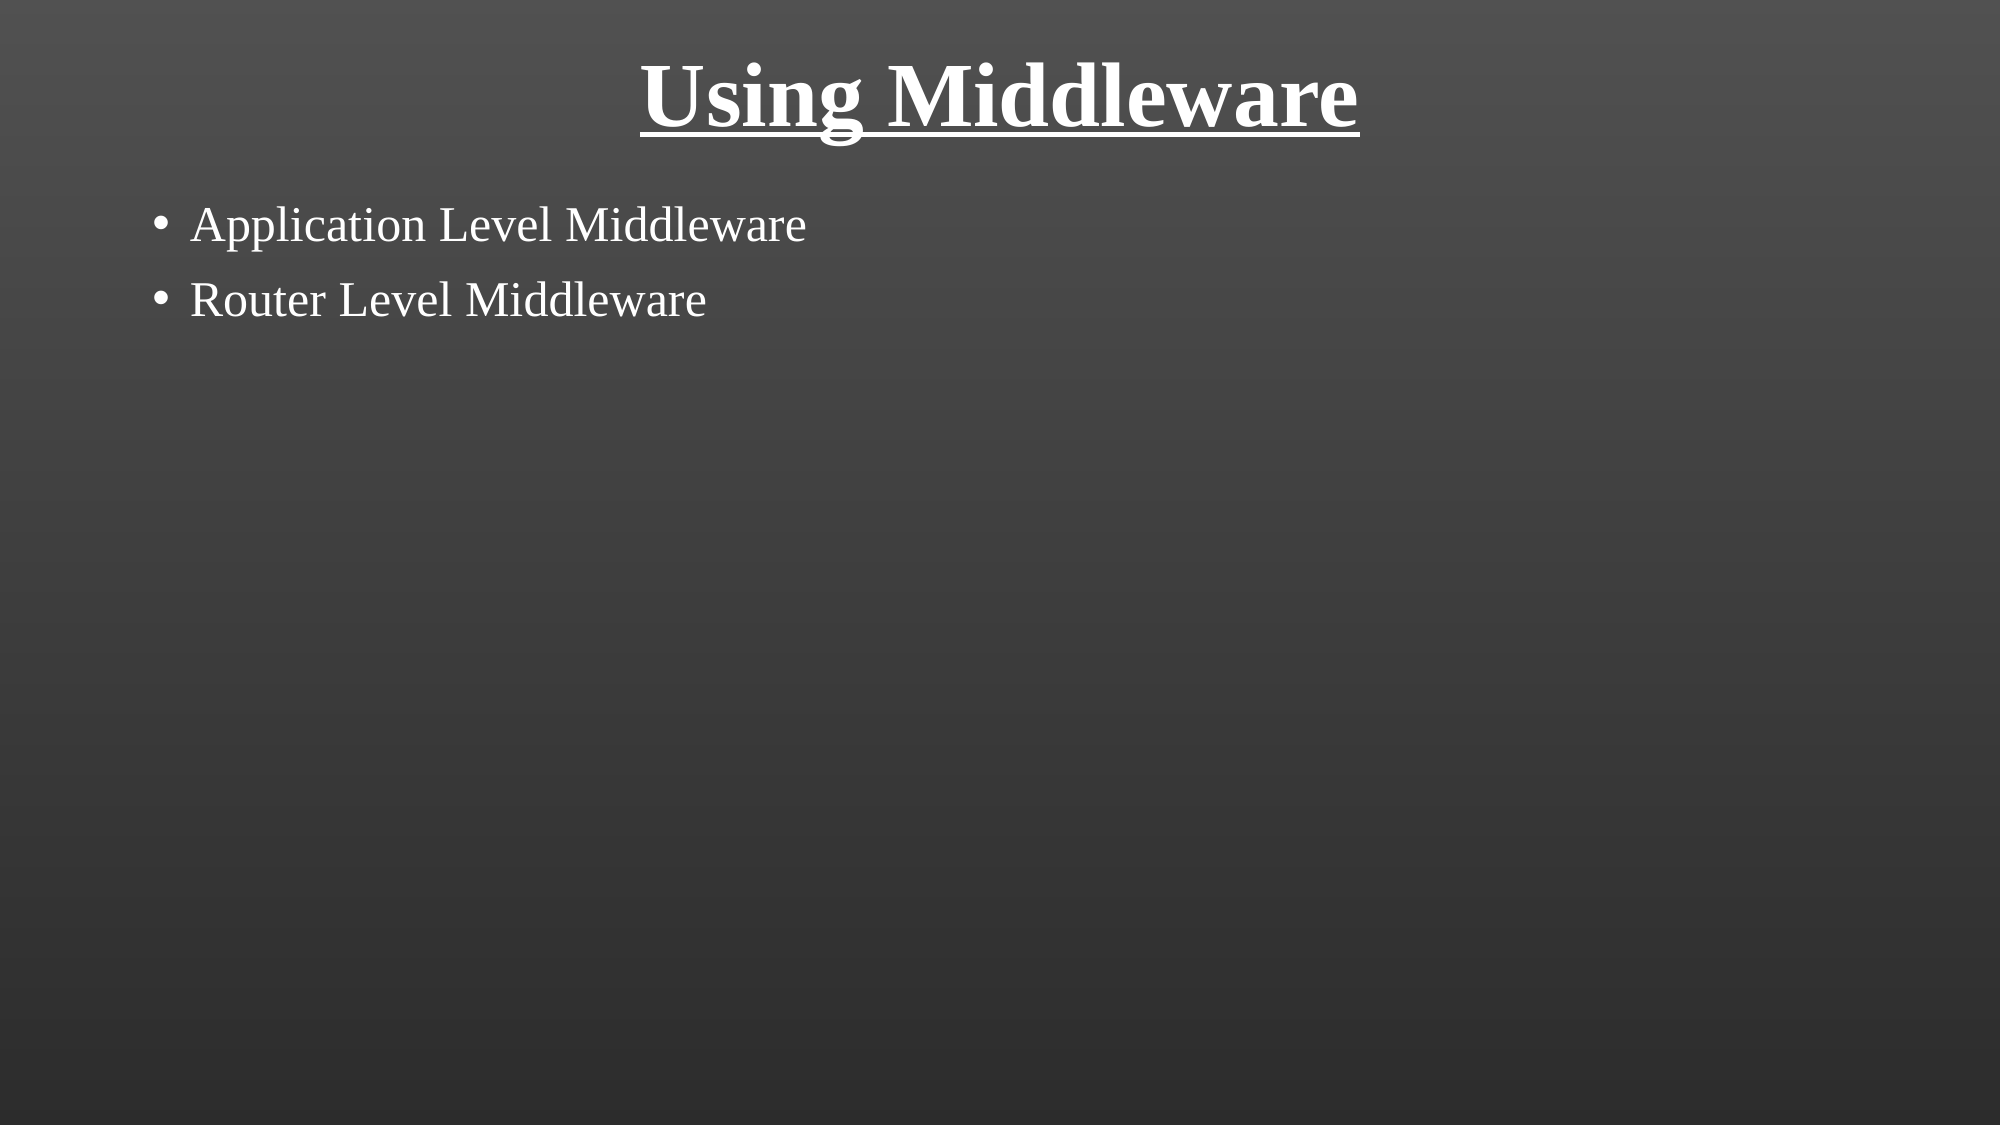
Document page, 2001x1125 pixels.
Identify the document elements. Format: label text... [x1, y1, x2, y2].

title Using Middleware [137, 32, 1863, 162]
list Application Level Middleware Router Level Middleware [137, 190, 1863, 1062]
